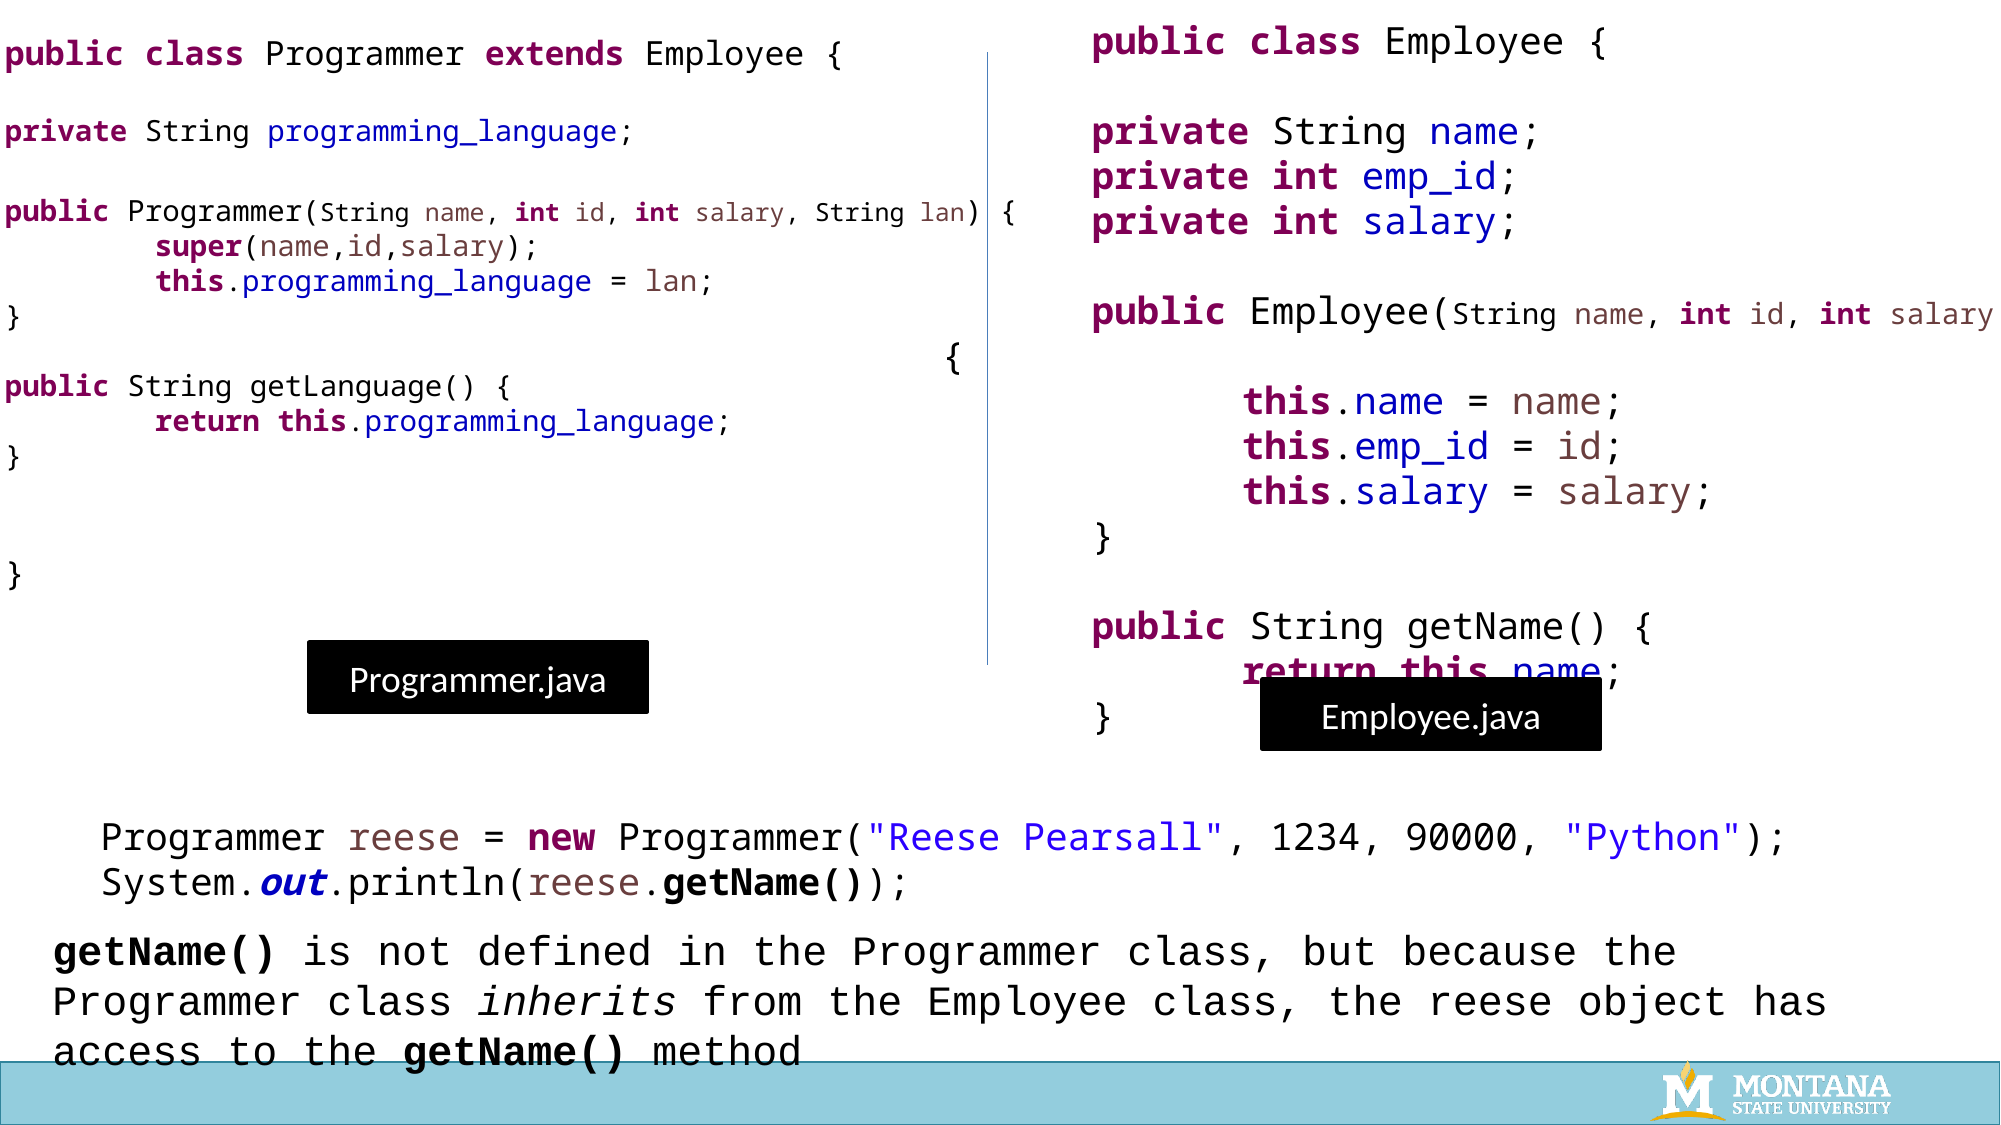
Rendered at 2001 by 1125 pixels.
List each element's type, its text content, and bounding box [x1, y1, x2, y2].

text_box Employee.java [1260, 677, 1602, 751]
text_box Programmer reese = new Programmer("Reese Pearsall", 1234, 90000, "Python"); System.out.println(reese.getName()); [85, 805, 1803, 916]
text_box public class Programmer extends Employee { private String programming_language; public Programmer(String name, int id, int salary, String lan) { super(name,id,salary); this.programming_language = lan; } public String getLanguage() { return this.programming_language; } } [0, 24, 927, 649]
text_box getName() is not defined in the Programmer class, but because the Programmer class inherits from the Employee class, the reese object has access to the getName() method [37, 916, 1875, 1060]
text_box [1892, 1060, 2000, 1125]
text_box public class Employee { private String name; private int emp_id; private int salary; public Employee(String name, int id, int salary) { this.name = name; this.emp_id = id; this.salary = salary; } public String getName() { return this.name; } [927, 10, 2000, 745]
picture [1649, 1060, 1892, 1122]
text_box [0, 1060, 1647, 1125]
text_box Programmer.java [307, 640, 649, 714]
